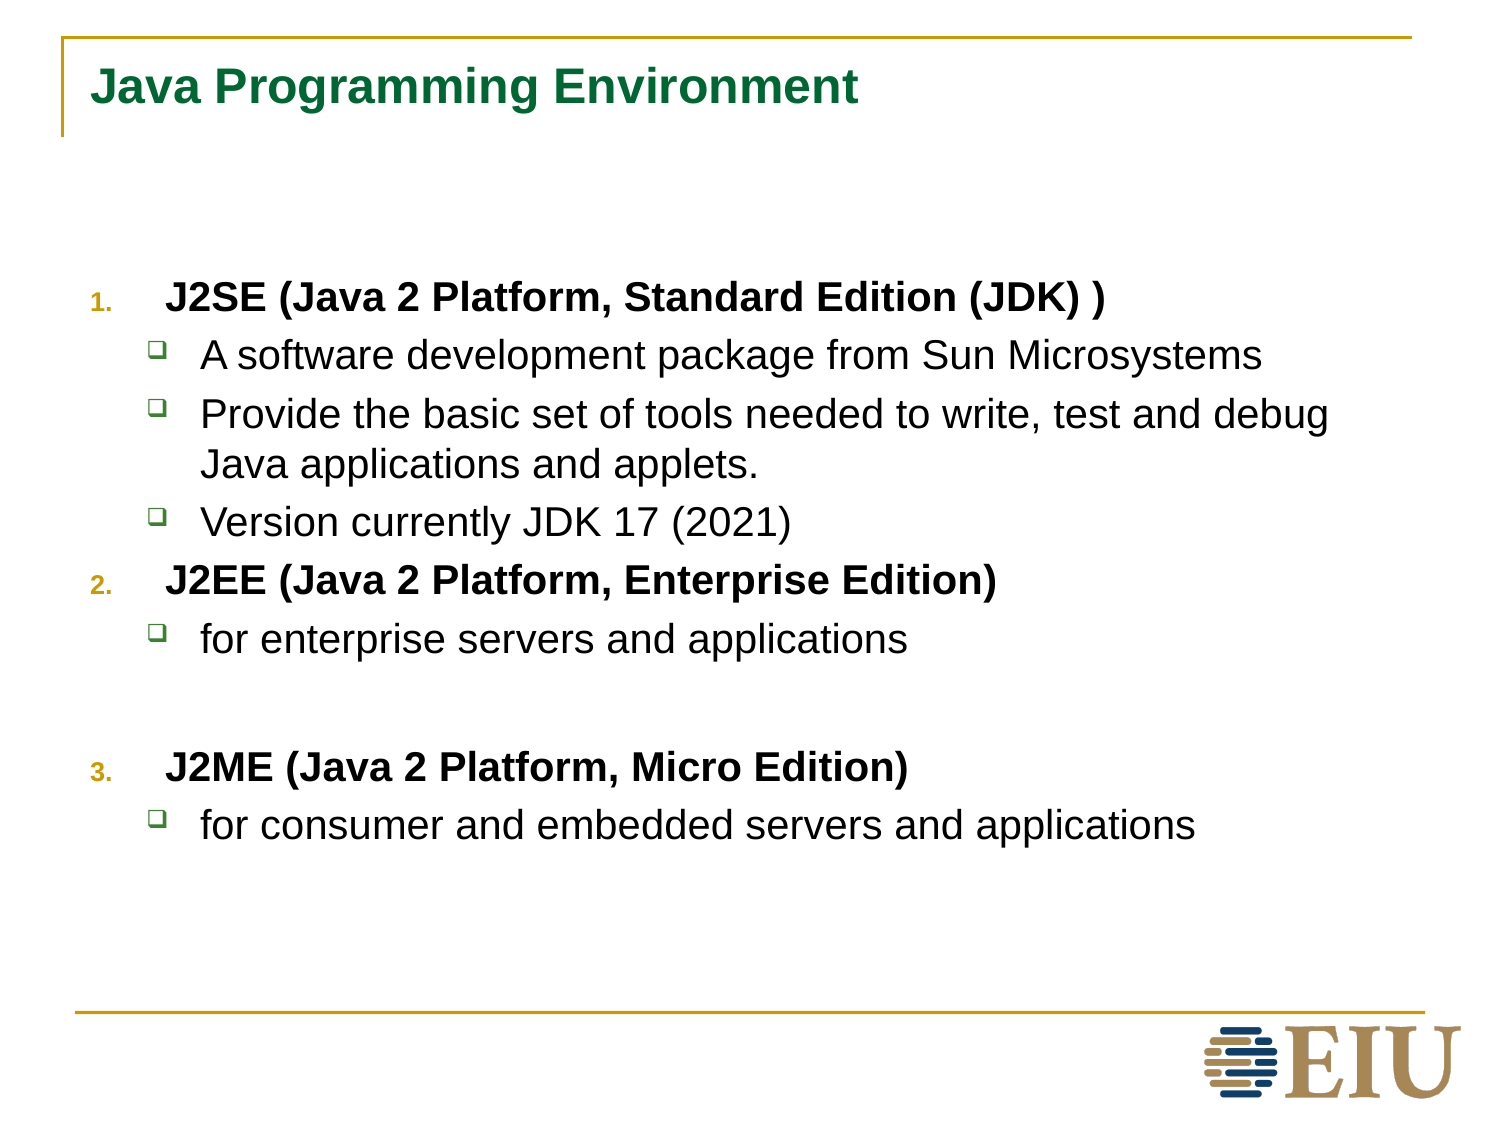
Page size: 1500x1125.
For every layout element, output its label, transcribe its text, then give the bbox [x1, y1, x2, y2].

list J2SE (Java 2 Platform, Standard Edition (JDK) ) A software development package from Sun Microsystems Provide the basic set of tools needed to write, test and debug Java applications and applets. Version currently JDK 17 (2021) J2EE (Java 2 Platform, Enterprise Edition) for enterprise servers and applications J2ME (Java 2 Platform, Micro Edition) for consumer and embedded servers and applications [75, 262, 1425, 1013]
title Java Programming Environment [75, 45, 1425, 225]
picture [1203, 1024, 1475, 1106]
